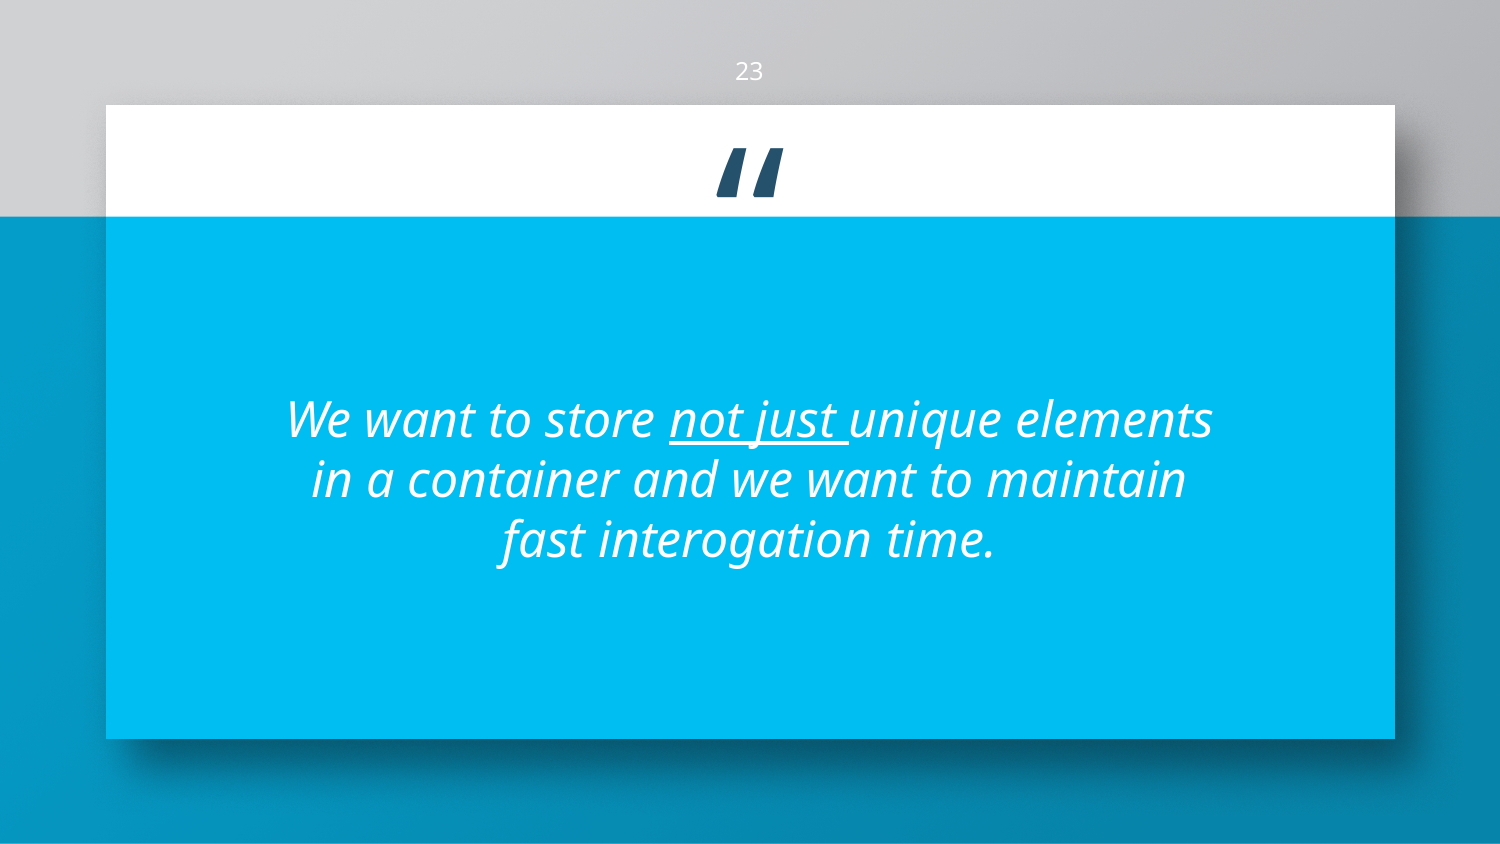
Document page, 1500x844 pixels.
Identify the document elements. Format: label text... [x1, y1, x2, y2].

list We want to store not just unique elements in a container and we want to maintain fast interogation time. [262, 216, 1238, 738]
slide_number 23 [104, 0, 1395, 105]
picture [0, 0, 1500, 216]
